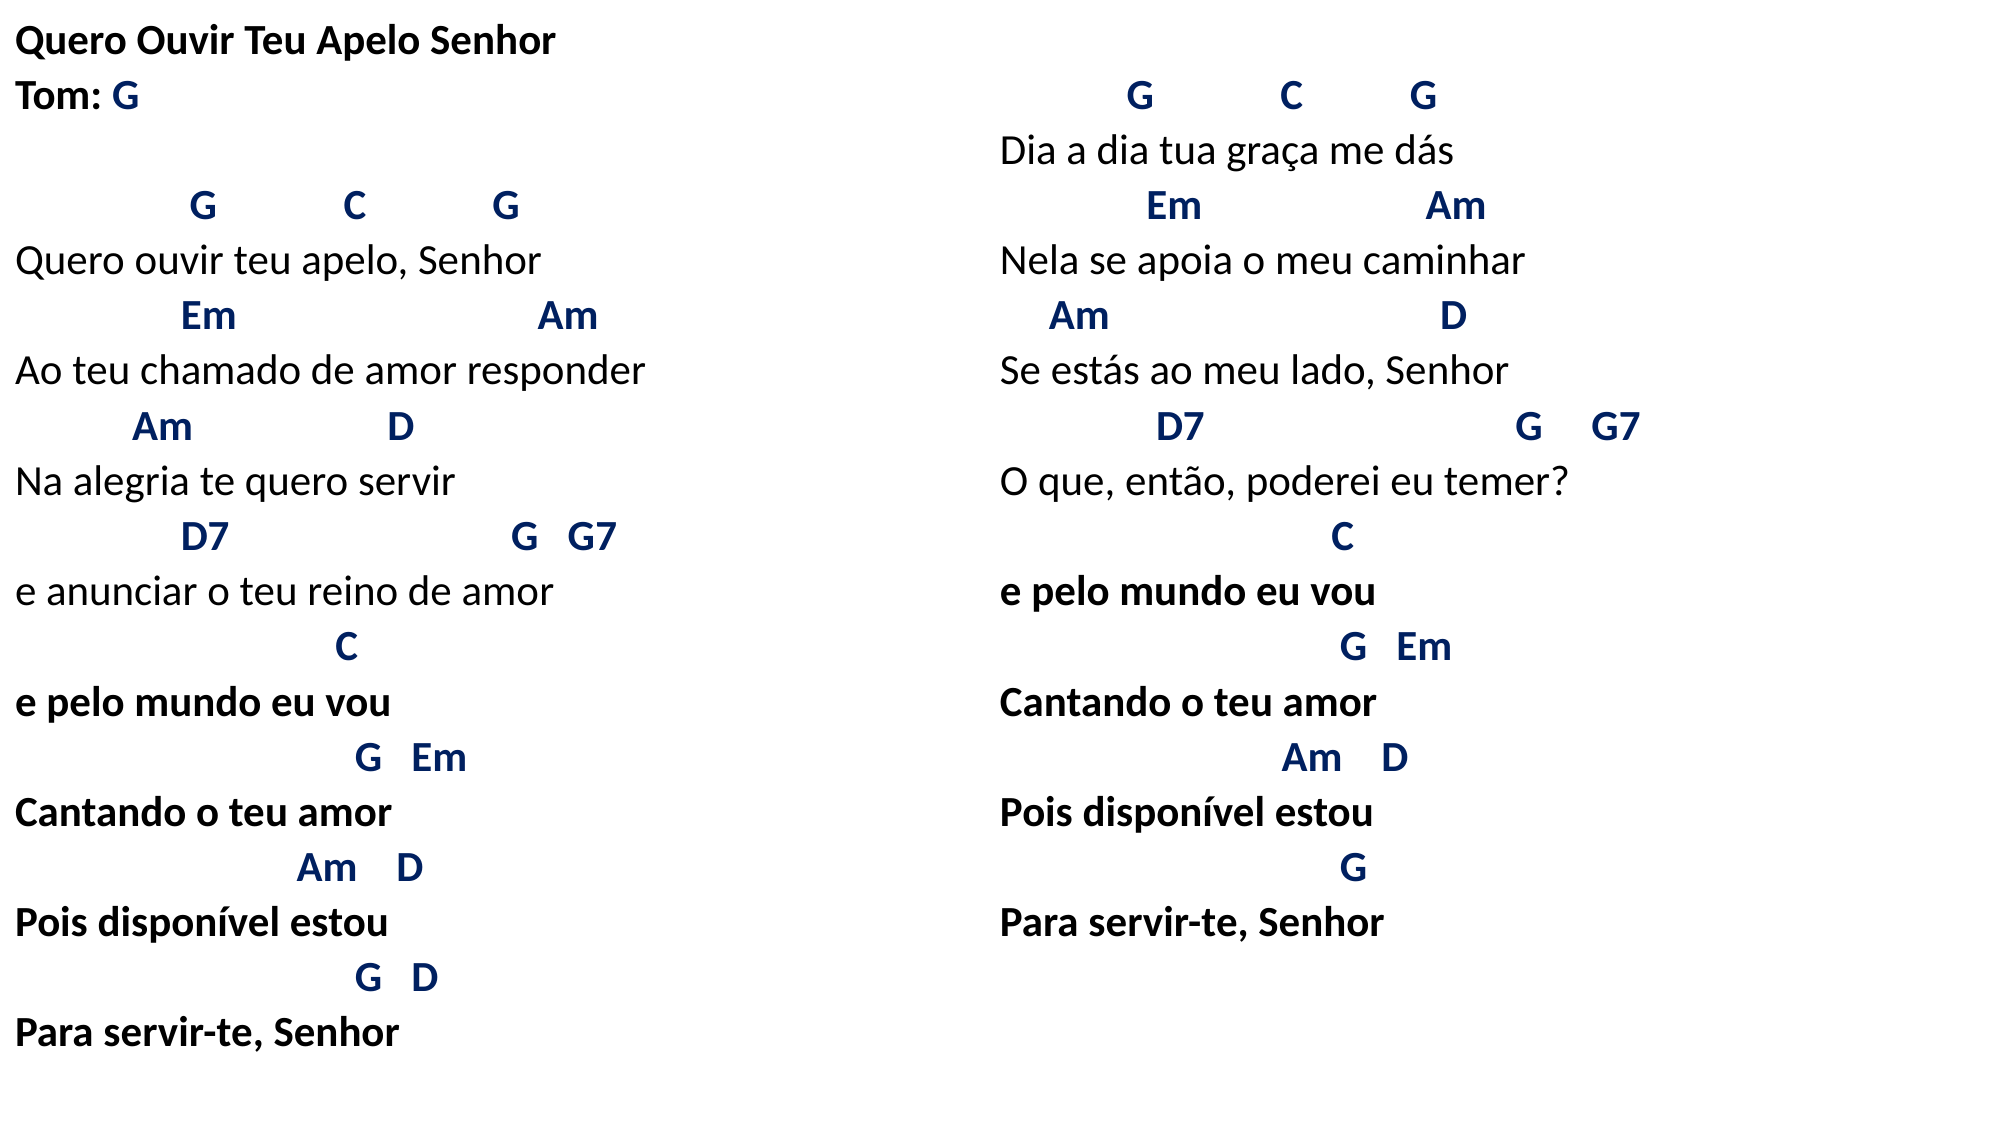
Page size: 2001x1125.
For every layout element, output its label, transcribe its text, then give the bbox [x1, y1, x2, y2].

title Quero Ouvir Teu Apelo Senhor Tom: G G C G Quero ouvir teu apelo, Senhor Em Am Ao teu chamado de amor responder Am D Na alegria te quero servir D7 G G7 e anunciar o teu reino de amor C e pelo mundo eu vou G Em Cantando o teu amor Am D Pois disponível estou G D Para servir-te, Senhor G C G Dia a dia tua graça me dás Em Am Nela se apoia o meu caminhar Am D Se estás ao meu lado, Senhor D7 G G7 O que, então, poderei eu temer? C e pelo mundo eu vou G Em Cantando o teu amor Am D Pois disponível estou G Para servir-te, Senhor [0, 0, 2000, 1125]
